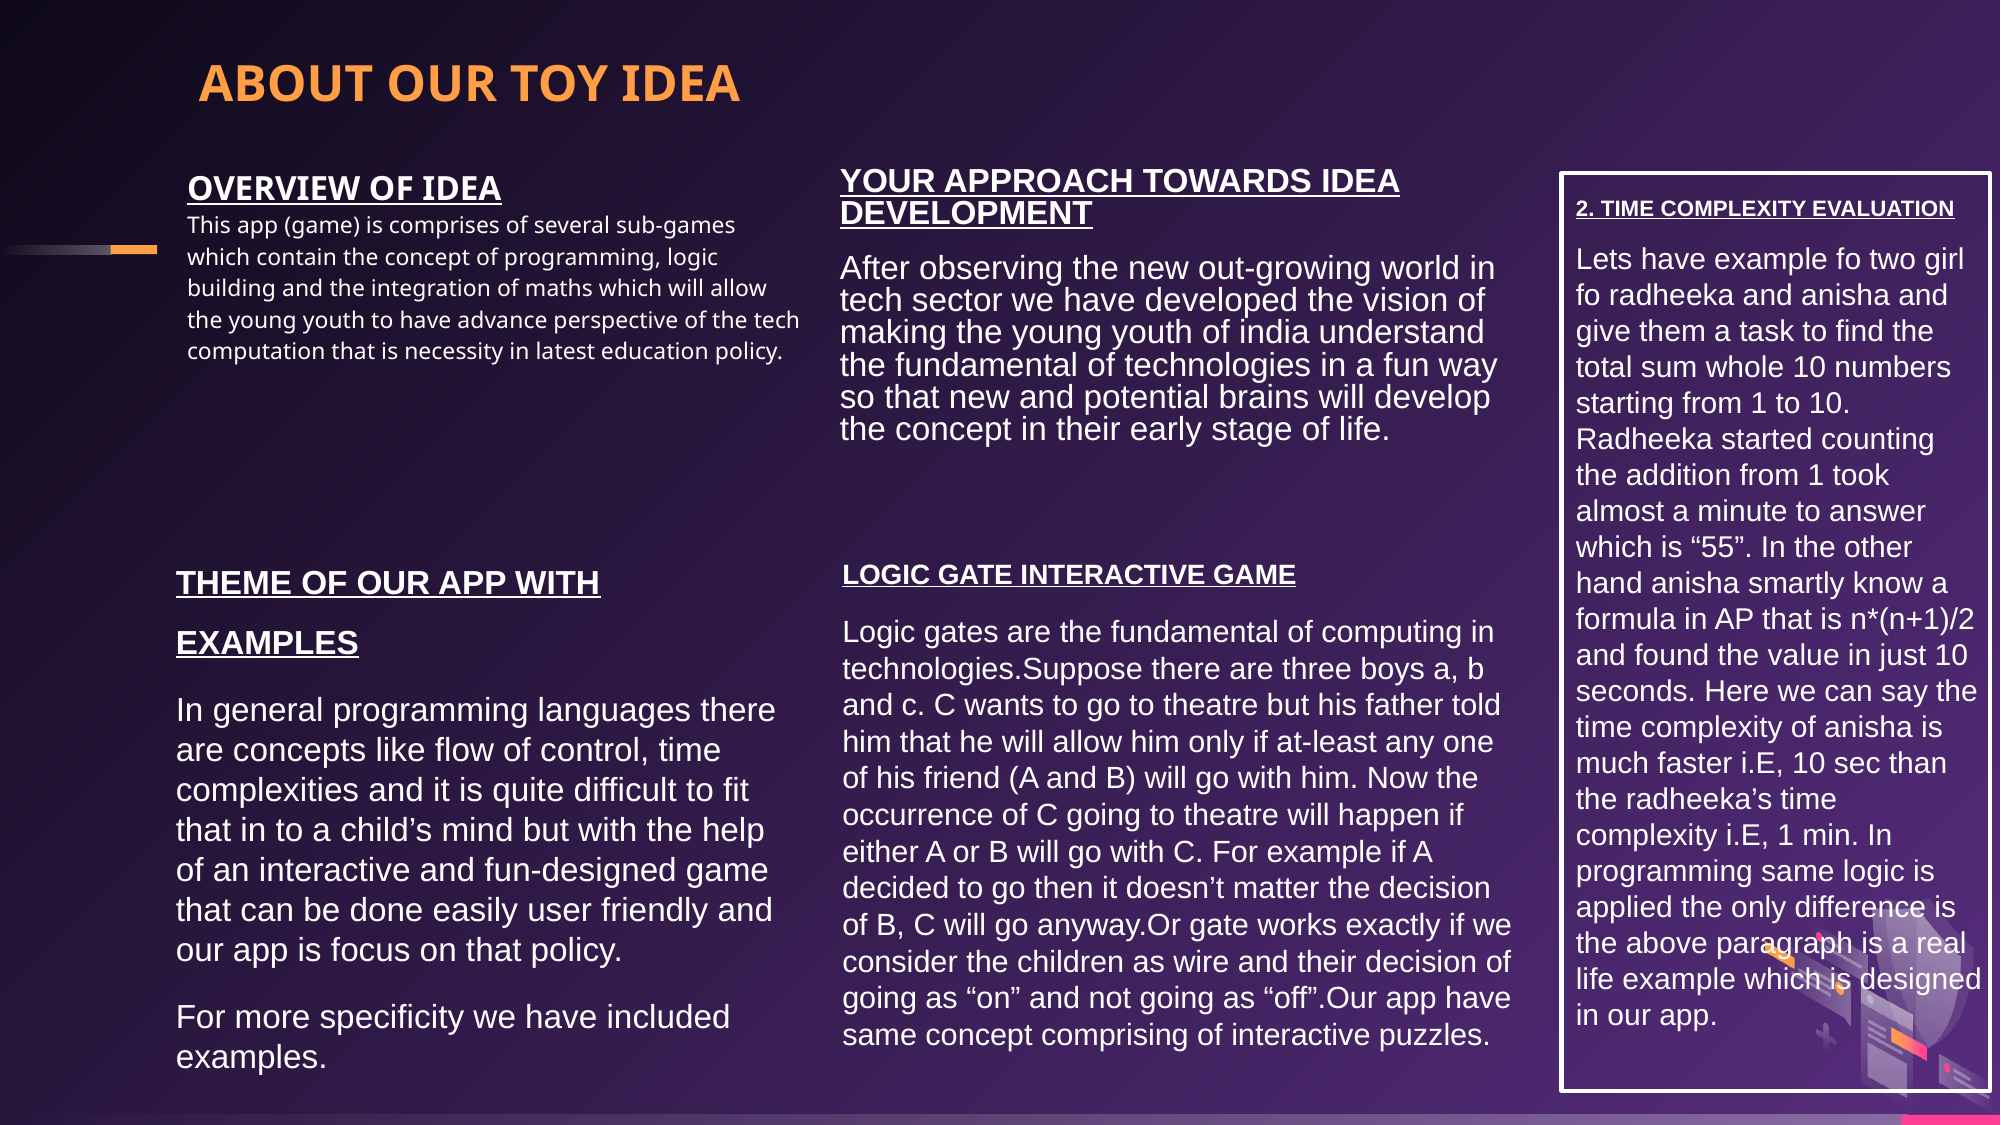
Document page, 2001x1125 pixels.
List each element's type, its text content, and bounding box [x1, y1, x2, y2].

text_box [1559, 171, 1992, 1093]
text_box LOGIC GATE INTERACTIVE GAME Logic gates are the fundamental of computing in technologies.Suppose there are three boys a, b and c. C wants to go to theatre but his father told him that he will allow him only if at-least any one of his friend (A and B) will go with him. Now the occurrence of C going to theatre will happen if either A or B will go with C. For example if A decided to go then it doesn’t matter the decision of B, C will go anyway.Or gate works exactly if we consider the children as wire and their decision of going as “on” and not going as “off”.Our app have same concept comprising of interactive puzzles. [832, 532, 1533, 1091]
text_box 2. TIME COMPLEXITY EVALUATION Lets have example fo two girl fo radheeka and anisha and give them a task to find the total sum whole 10 numbers starting from 1 to 10. Radheeka started counting the addition from 1 took almost a minute to answer which is “55”. In the other hand anisha smartly know a formula in AP that is n*(n+1)/2 and found the value in just 10 seconds. Here we can say the time complexity of anisha is much faster i.E, 10 sec than the radheeka’s time complexity i.E, 1 min. In programming same logic is applied the only difference is the above paragraph is a real life example which is designed in our app. [1565, 173, 1993, 1040]
list OVERVIEW OF IDEA This app (game) is comprises of several sub-games which contain the concept of programming, logic building and the integration of maths which will allow the young youth to have advance perspective of the tech computation that is necessity in latest education policy. [187, 160, 804, 534]
picture [1765, 897, 1995, 1114]
title ABOUT OUR TOY IDEA [198, 25, 1360, 112]
text_box THEME OF OUR APP WITH EXAMPLES In general programming languages there are concepts like flow of control, time complexities and it is quite difficult to fit that in to a child’s mind but with the help of an interactive and fun-designed game that can be done easily user friendly and our app is focus on that policy. For more specificity we have included examples. [165, 533, 787, 1091]
text_box YOUR APPROACH TOWARDS IDEA DEVELOPMENT After observing the new out-growing world in tech sector we have developed the vision of making the young youth of india understand the fundamental of technologies in a fun way so that new and potential brains will develop the concept in their early stage of life. [825, 159, 1525, 540]
